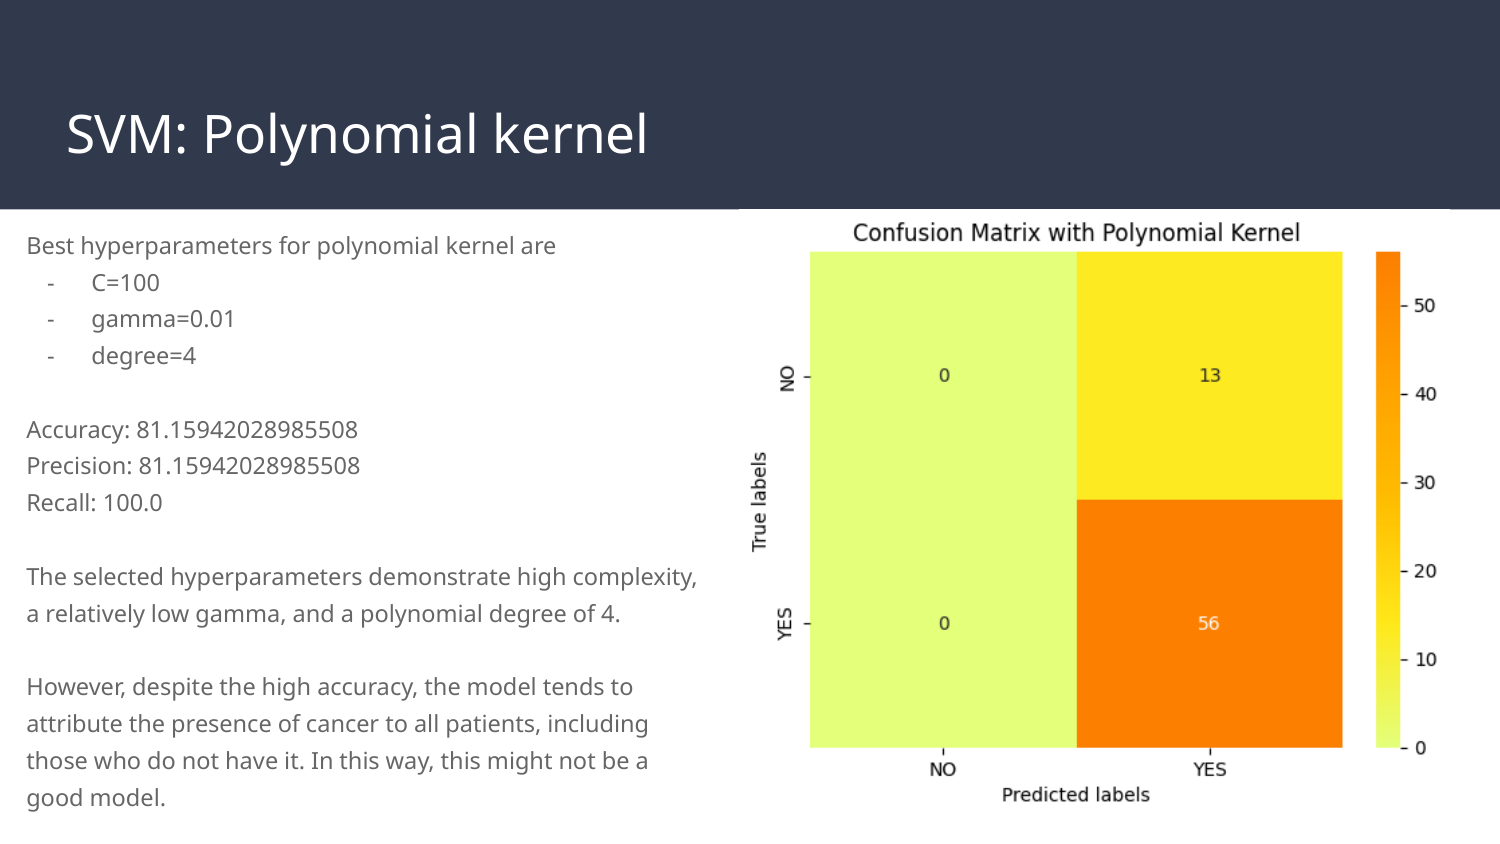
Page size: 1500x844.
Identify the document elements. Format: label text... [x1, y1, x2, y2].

picture [739, 209, 1450, 819]
list Best hyperparameters for polynomial kernel are C=100 gamma=0.01 degree=4 Accuracy: 81.15942028985508 Precision: 81.15942028985508 Recall: 100.0 The selected hyperparameters demonstrate high complexity, a relatively low gamma, and a polynomial degree of 4. However, despite the high accuracy, the model tends to attribute the presence of cancer to all patients, including those who do not have it. In this way, this might not be a good model. [11, 209, 715, 832]
title SVM: Polynomial kernel [51, 82, 1449, 185]
